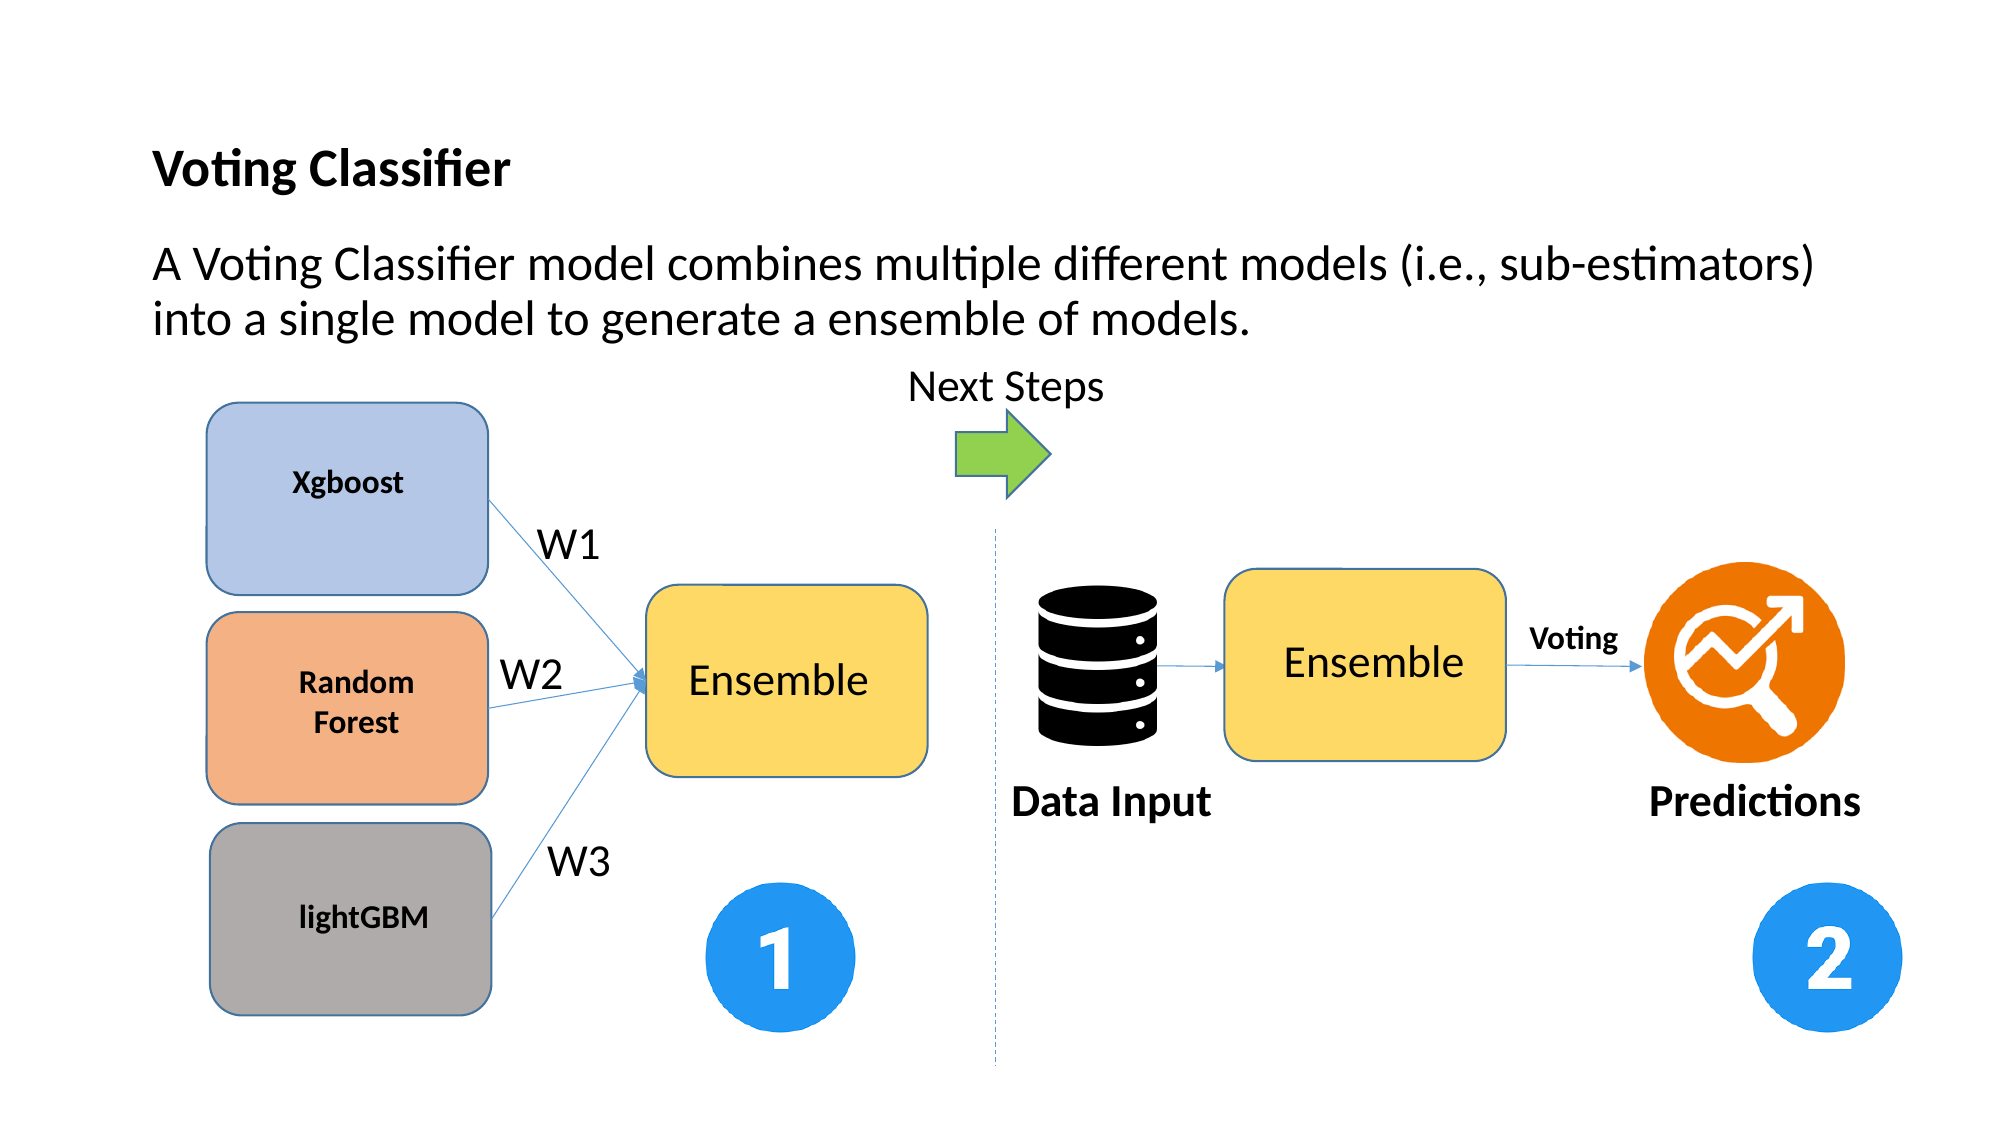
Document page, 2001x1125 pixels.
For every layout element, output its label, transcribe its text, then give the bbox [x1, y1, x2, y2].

list A Voting Classifier model combines multiple different models (i.e., sub-estimators) into a single model to generate a ensemble of models. [137, 230, 1863, 944]
text_box Random Forest [263, 652, 451, 748]
text_box Data Input [996, 763, 1255, 834]
text_box [205, 401, 490, 597]
text_box Next Steps [892, 348, 1147, 419]
text_box lightGBM [255, 888, 474, 943]
picture [685, 862, 875, 1052]
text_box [487, 680, 647, 709]
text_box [491, 709, 647, 920]
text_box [487, 498, 647, 680]
picture [1732, 862, 1922, 1052]
picture [996, 564, 1199, 767]
text_box [647, 583, 929, 779]
picture [1644, 562, 1845, 763]
text_box [205, 611, 490, 806]
text_box [208, 822, 493, 1017]
text_box Voting [1511, 608, 1636, 664]
text_box Ensemble [673, 642, 893, 712]
text_box [954, 419, 1053, 501]
text_box Predictions [1634, 762, 1893, 833]
title Voting Classifier [137, 59, 1863, 230]
text_box Ensemble [1269, 623, 1489, 694]
text_box [1223, 567, 1507, 763]
text_box Xgboost [255, 453, 442, 508]
